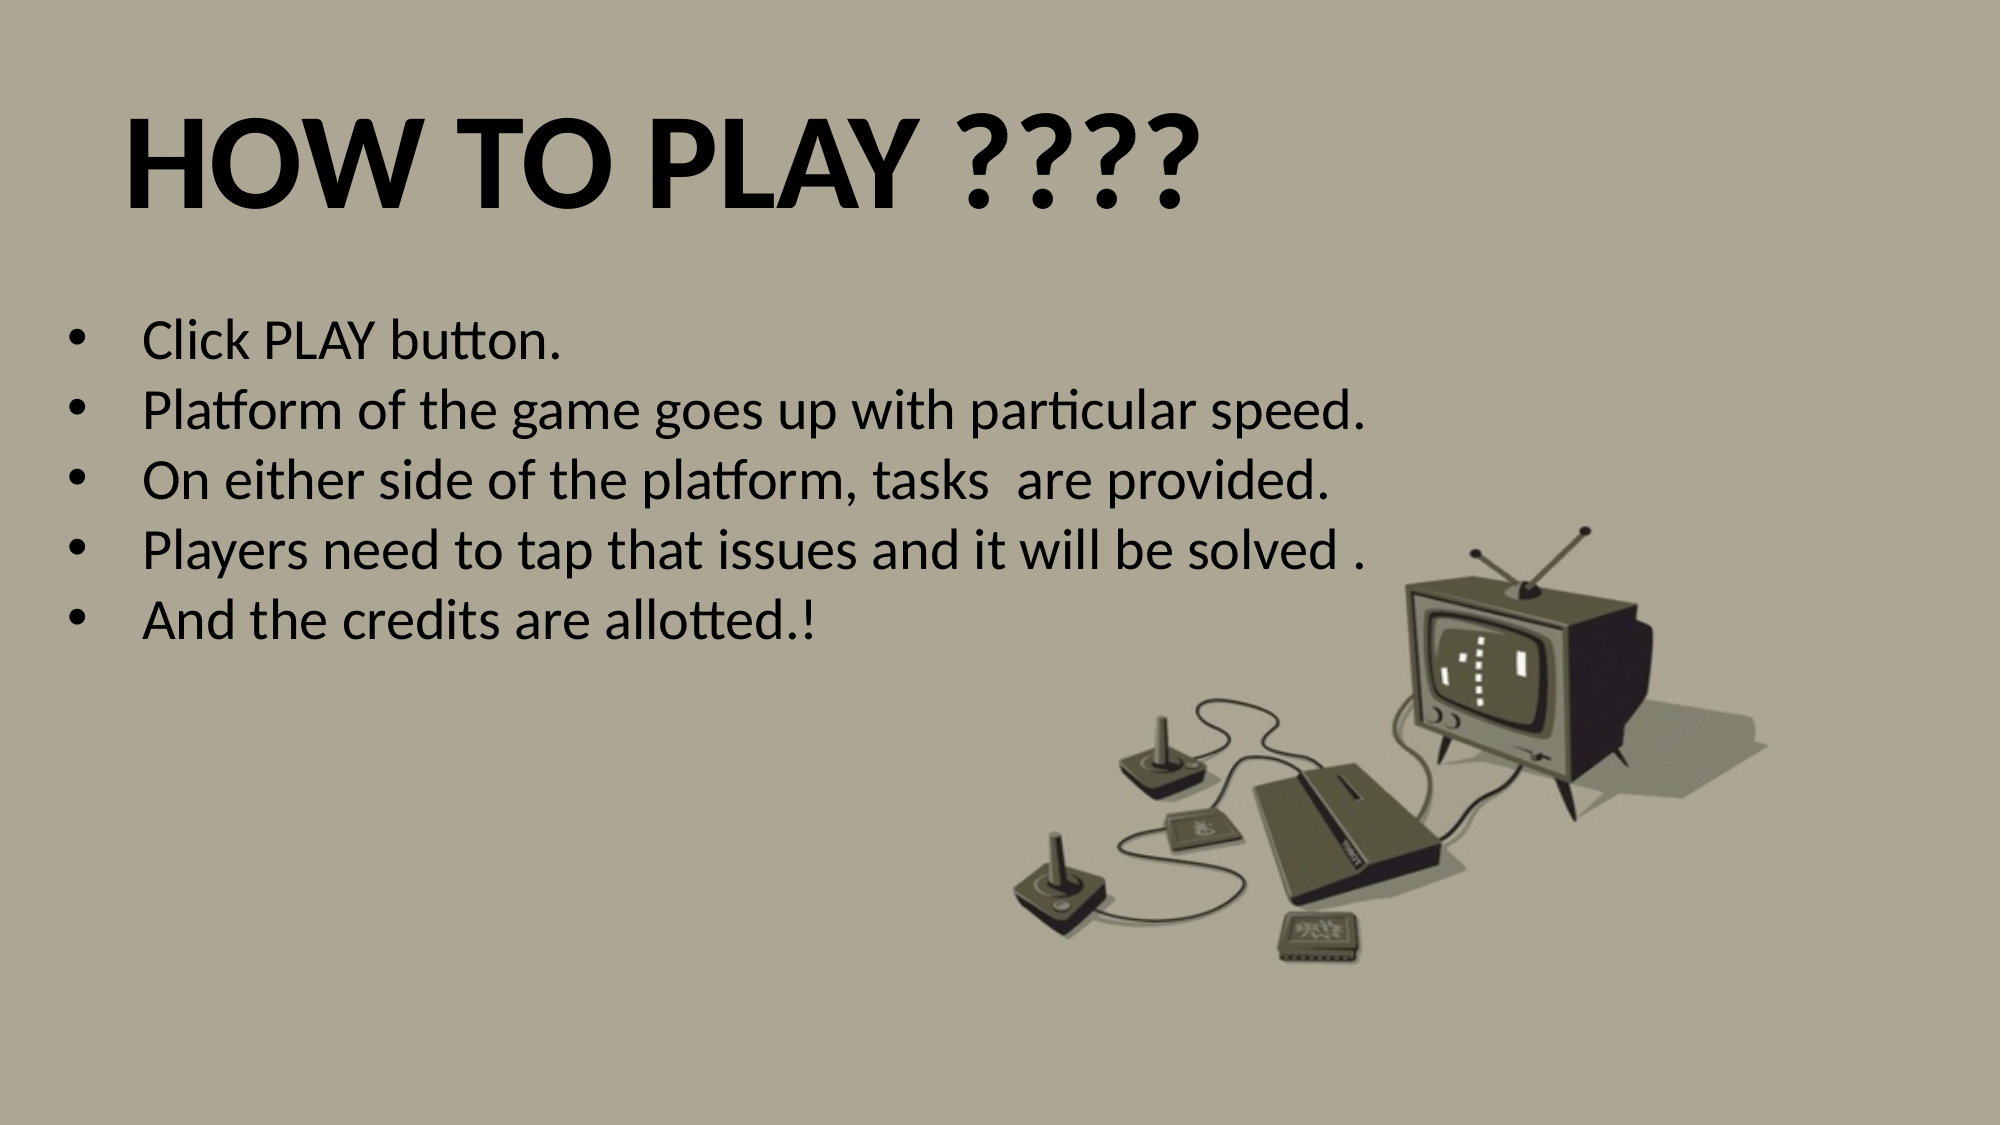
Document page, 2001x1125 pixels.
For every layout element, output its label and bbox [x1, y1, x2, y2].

list [0, 0, 2000, 1125]
